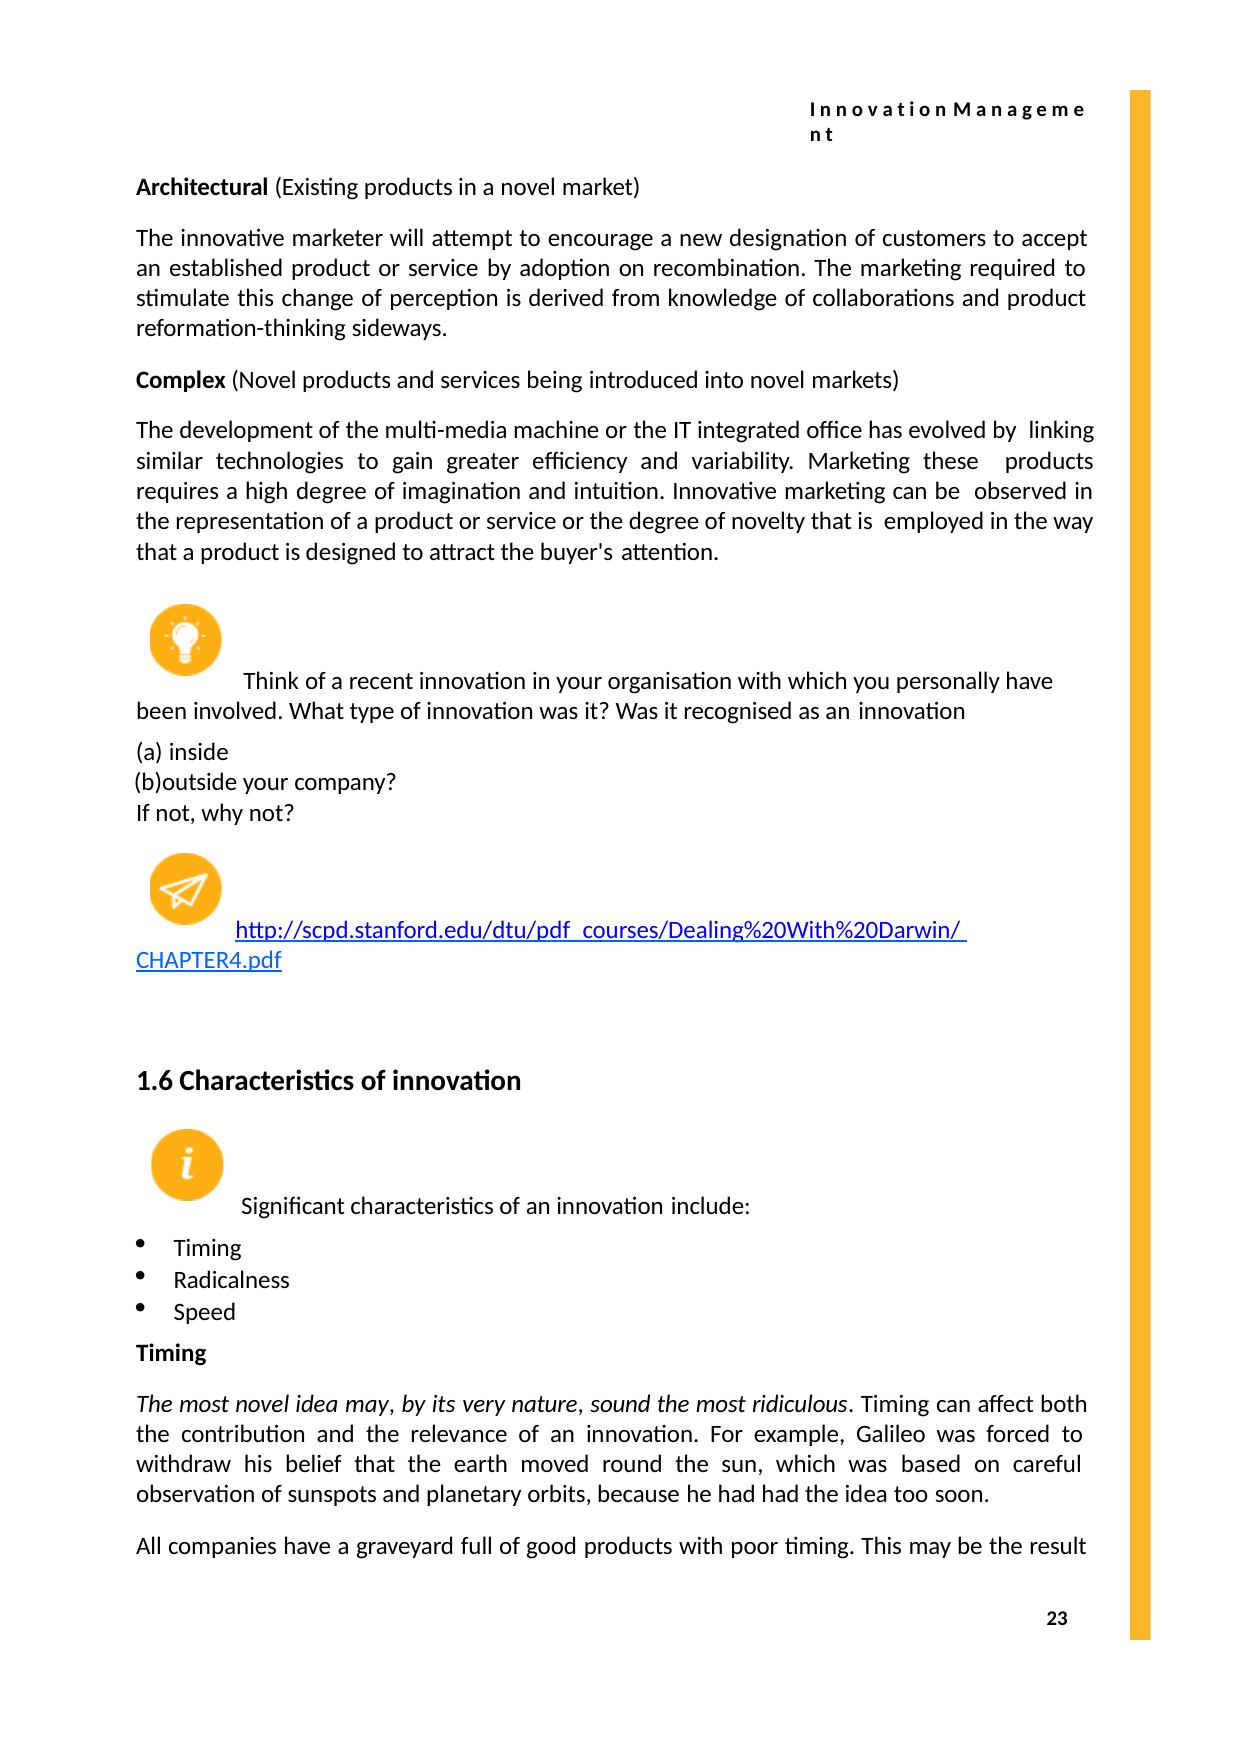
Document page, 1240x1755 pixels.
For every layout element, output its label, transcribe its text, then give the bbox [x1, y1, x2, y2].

text_box I n n o v a t i o n M a n a g e m e n t [807, 93, 1092, 146]
text_box http://scpd.stanford.edu/dtu/pdf_courses/Dealing%20With%20Darwin/ CHAPTER4.pdf [133, 911, 973, 974]
text_box [1129, 90, 1151, 1640]
text_box [149, 853, 222, 925]
text_box [151, 1129, 224, 1201]
text_box 1.6 Characteristics of innovation [133, 1059, 527, 1097]
text_box [149, 604, 222, 676]
text_box Think of a recent innovation in your organisation with which you personally have been involved. What type of innovation was it? Was it recognised as an innovation inside outside your company? If not, why not? [133, 662, 1095, 827]
text_box Significant characteristics of an innovation include: Timing Radicalness Speed Timing The most novel idea may, by its very nature, sound the most ridiculous. Timing can affect both the contribution and the relevance of an innovation. For example, Galileo was forced to withdraw his belief that the earth moved round the sun, which was based on careful observation of sunspots and planetary orbits, because he had had the idea too soon. All companies have a graveyard full of good products with poor timing. This may be the result 23 [133, 1175, 1096, 1630]
text_box Architectural (Existing products in a novel market) The innovative marketer will attempt to encourage a new designation of customers to accept an established product or service by adoption on recombination. The marketing required to stimulate this change of perception is derived from knowledge of collaborations and product reformation-thinking sideways. Complex (Novel products and services being introduced into novel markets) The development of the multi-media machine or the IT integrated office has evolved by linking similar technologies to gain greater efficiency and variability. Marketing these products requires a high degree of imagination and intuition. Innovative marketing can be observed in the representation of a product or service or the degree of novelty that is employed in the way that a product is designed to attract the buyer's attention. [133, 167, 1096, 565]
